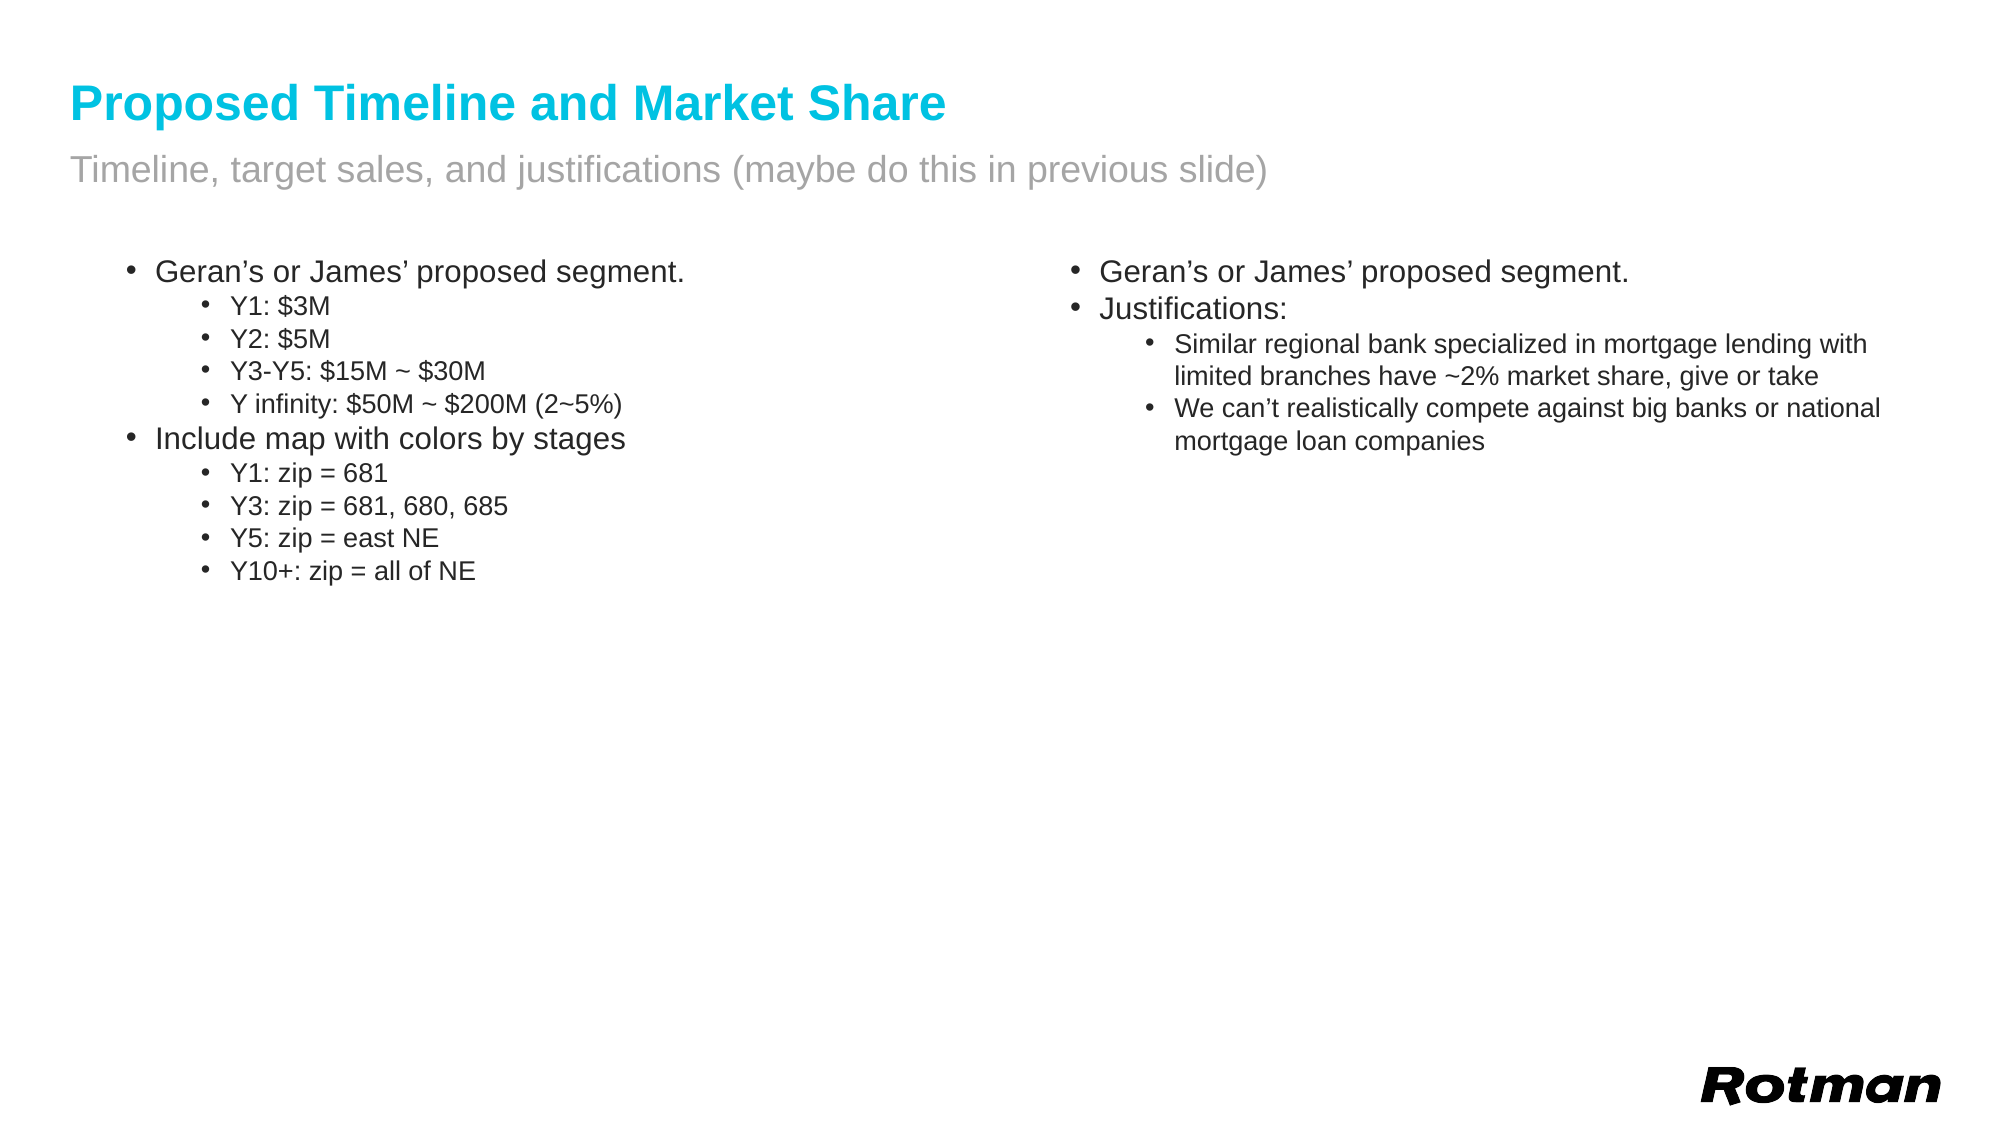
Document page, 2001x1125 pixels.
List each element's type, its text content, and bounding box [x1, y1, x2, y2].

list Geran’s or James’ proposed segment. Justifications: Similar regional bank specialized in mortgage lending with limited branches have ~2% market share, give or take We can’t realistically compete against big banks or national mortgage loan companies [1055, 243, 1945, 1024]
subtitle Timeline, target sales, and justifications (maybe do this in previous slide) [55, 137, 1630, 225]
text_box Geran’s or James’ proposed segment. Y1: $3M Y2: $5M Y3-Y5: $15M ~ $30M Y infinity: $50M ~ $200M (2~5%) Include map with colors by stages Y1: zip = 681 Y3: zip = 681, 680, 685 Y5: zip = east NE Y10+: zip = all of NE [110, 243, 1000, 1024]
title Proposed Timeline and Market Share [55, 45, 1630, 137]
picture [1688, 1053, 1954, 1123]
